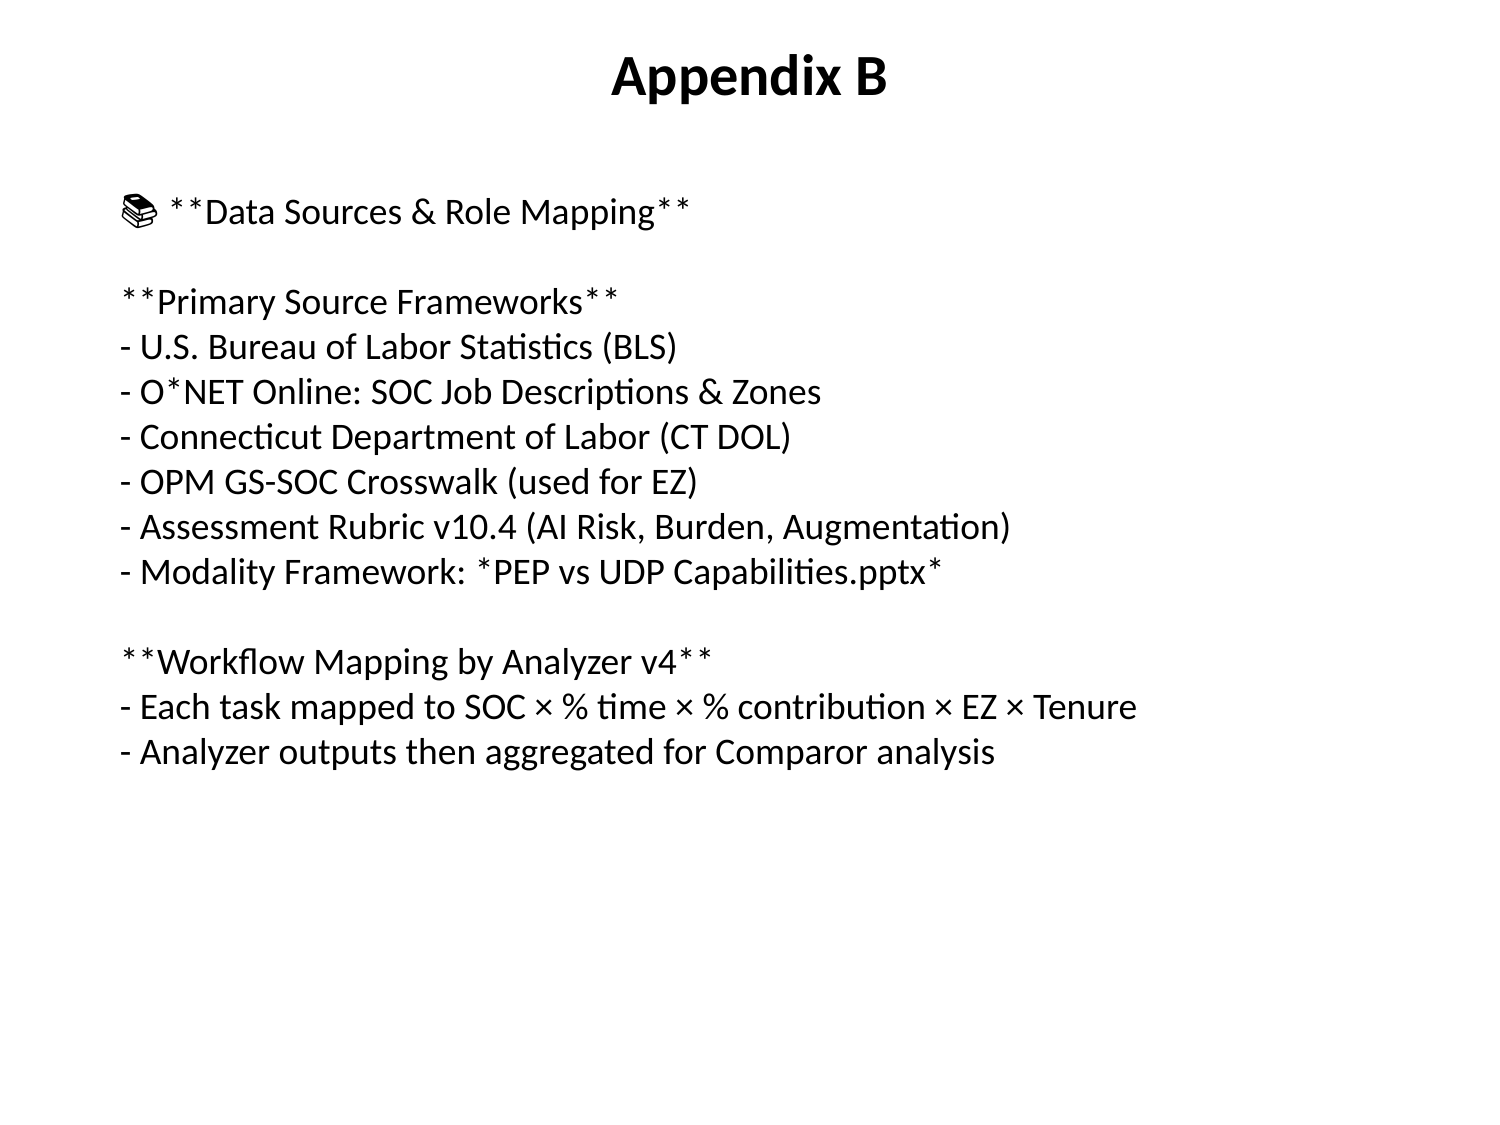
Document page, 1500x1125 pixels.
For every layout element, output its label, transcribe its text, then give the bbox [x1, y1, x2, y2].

text_box Appendix B [596, 29, 904, 115]
text_box 📚 **Data Sources & Role Mapping** **Primary Source Frameworks** - U.S. Bureau of Labor Statistics (BLS) - O*NET Online: SOC Job Descriptions & Zones - Connecticut Department of Labor (CT DOL) - OPM GS-SOC Crosswalk (used for EZ) - Assessment Rubric v10.4 (AI Risk, Burden, Augmentation) - Modality Framework: *PEP vs UDP Capabilities.pptx* **Workflow Mapping by Analyzer v4** - Each task mapped to SOC × % time × % contribution × EZ × Tenure - Analyzer outputs then aggregated for Comparor analysis [104, 179, 1380, 780]
